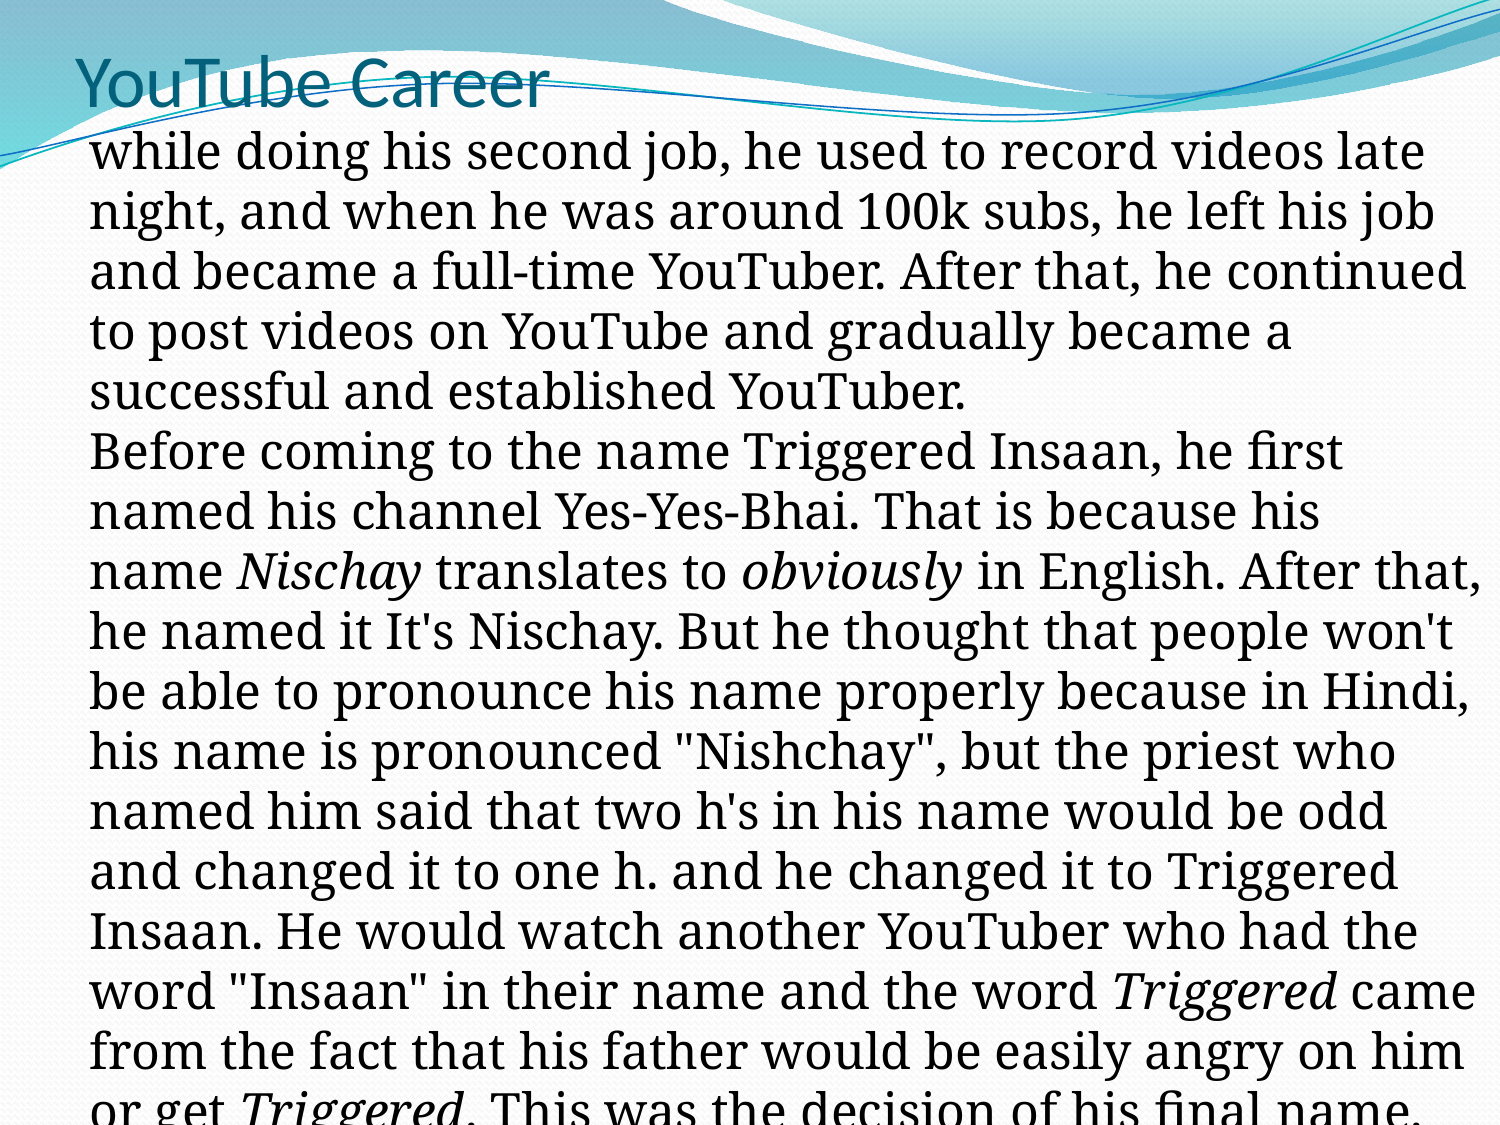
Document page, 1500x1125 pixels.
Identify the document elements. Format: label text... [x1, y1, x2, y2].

title YouTube Career [75, 24, 1438, 112]
text_box while doing his second job, he used to record videos late night, and when he was around 100k subs, he left his job and became a full-time YouTuber. After that, he continued to post videos on YouTube and gradually became a successful and established YouTuber. Before coming to the name Triggered Insaan, he first named his channel Yes-Yes-Bhai. That is because his name Nischay translates to obviously in English. After that, he named it It's Nischay. But he thought that people won't be able to pronounce his name properly because in Hindi, his name is pronounced "Nishchay", but the priest who named him said that two h's in his name would be odd and changed it to one h. and he changed it to Triggered Insaan. He would watch another YouTuber who had the word "Insaan" in their name and the word Triggered came from the fact that his father would be easily angry on him or get Triggered. This was the decision of his final name. [74, 112, 1500, 1125]
